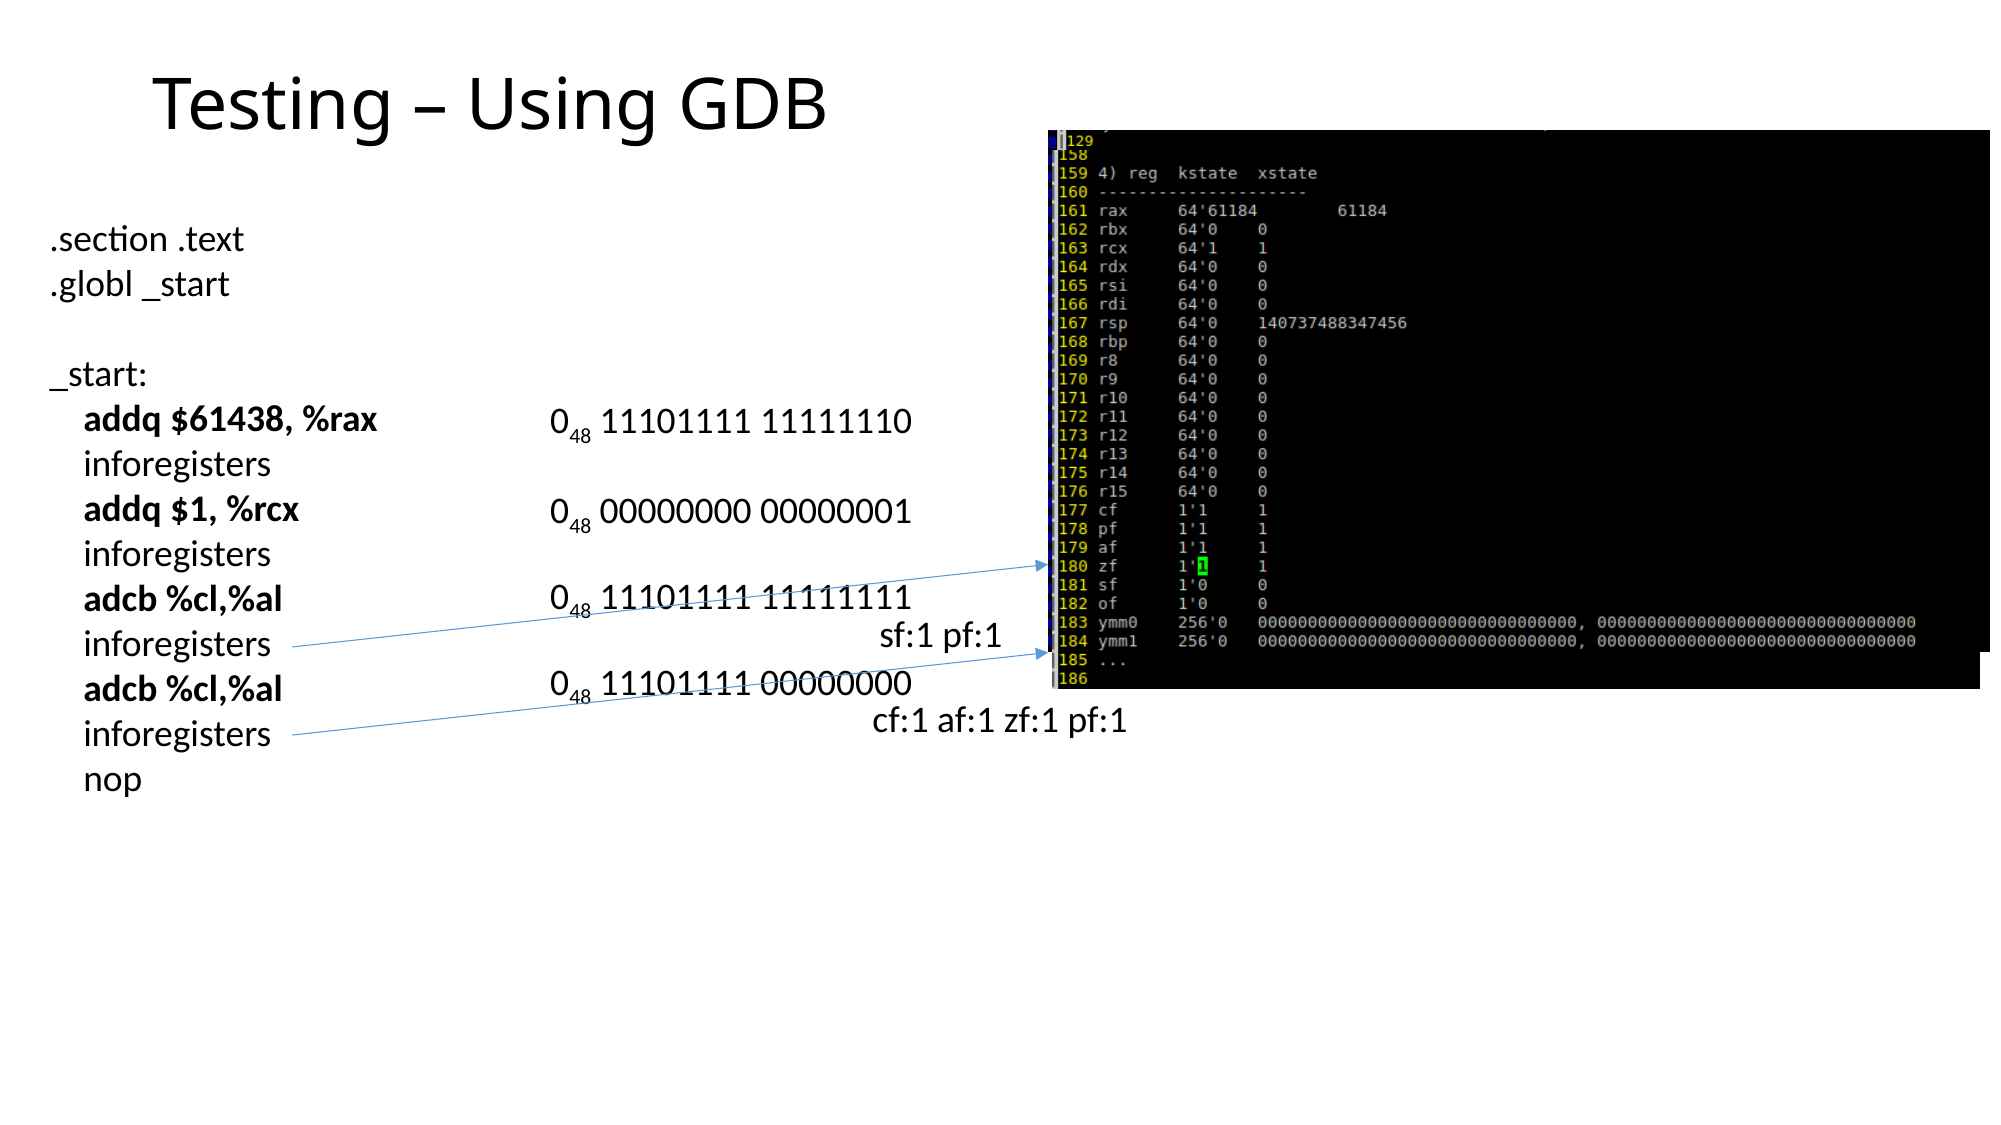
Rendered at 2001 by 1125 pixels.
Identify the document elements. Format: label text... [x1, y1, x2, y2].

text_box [292, 564, 1048, 647]
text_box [292, 652, 1049, 735]
text_box .section .text .globl _start _start: addq $61438, %rax inforegisters addq $1, %rcx inforegisters adcb %cl,%al inforegisters adcb %cl,%al inforegisters nop [34, 206, 444, 807]
text_box cf:1 af:1 zf:1 pf:1 [850, 687, 1150, 748]
picture [1048, 130, 1991, 689]
text_box 048 11101111 11111110 [393, 388, 1048, 456]
text_box 048 00000000 00000001 [393, 478, 1048, 545]
title Testing – Using GDB [137, 59, 1863, 153]
text_box sf:1 pf:1 [855, 647, 1027, 652]
